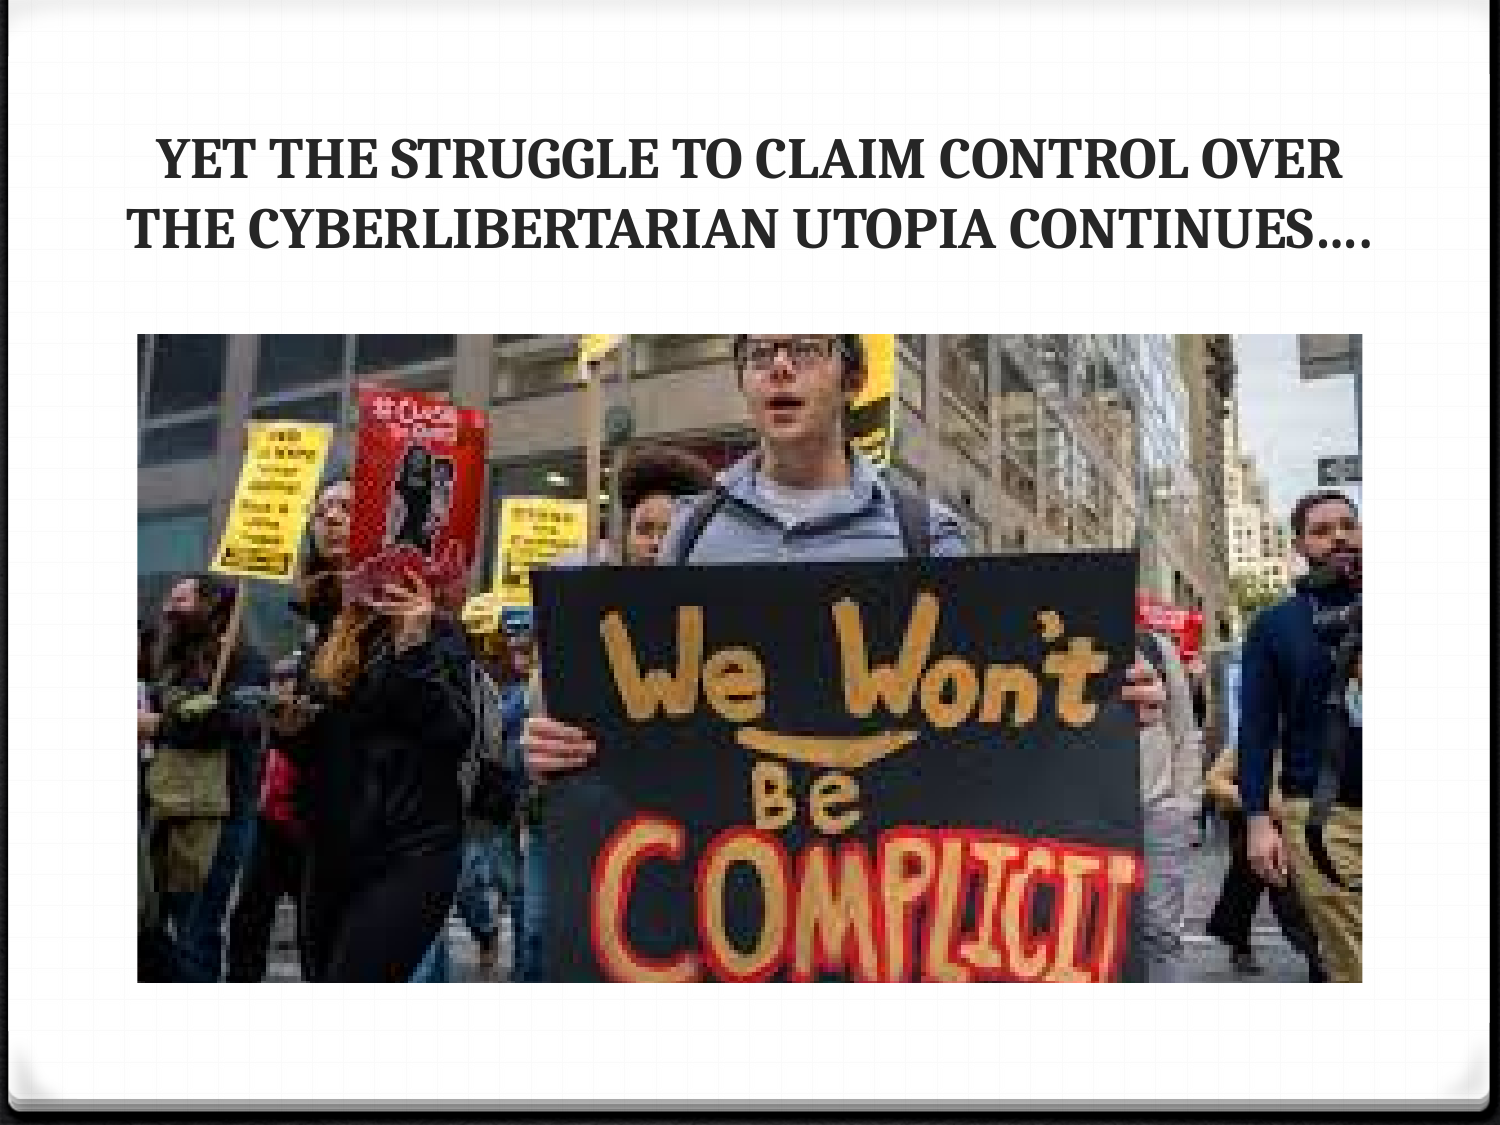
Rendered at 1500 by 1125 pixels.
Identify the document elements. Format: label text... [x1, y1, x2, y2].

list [137, 334, 1363, 983]
picture [0, 0, 1500, 1125]
title YET THE STRUGGLE TO CLAIM CONTROL OVER THE CYBERLIBERTARIAN UTOPIA CONTINUES…. [90, 71, 1410, 309]
